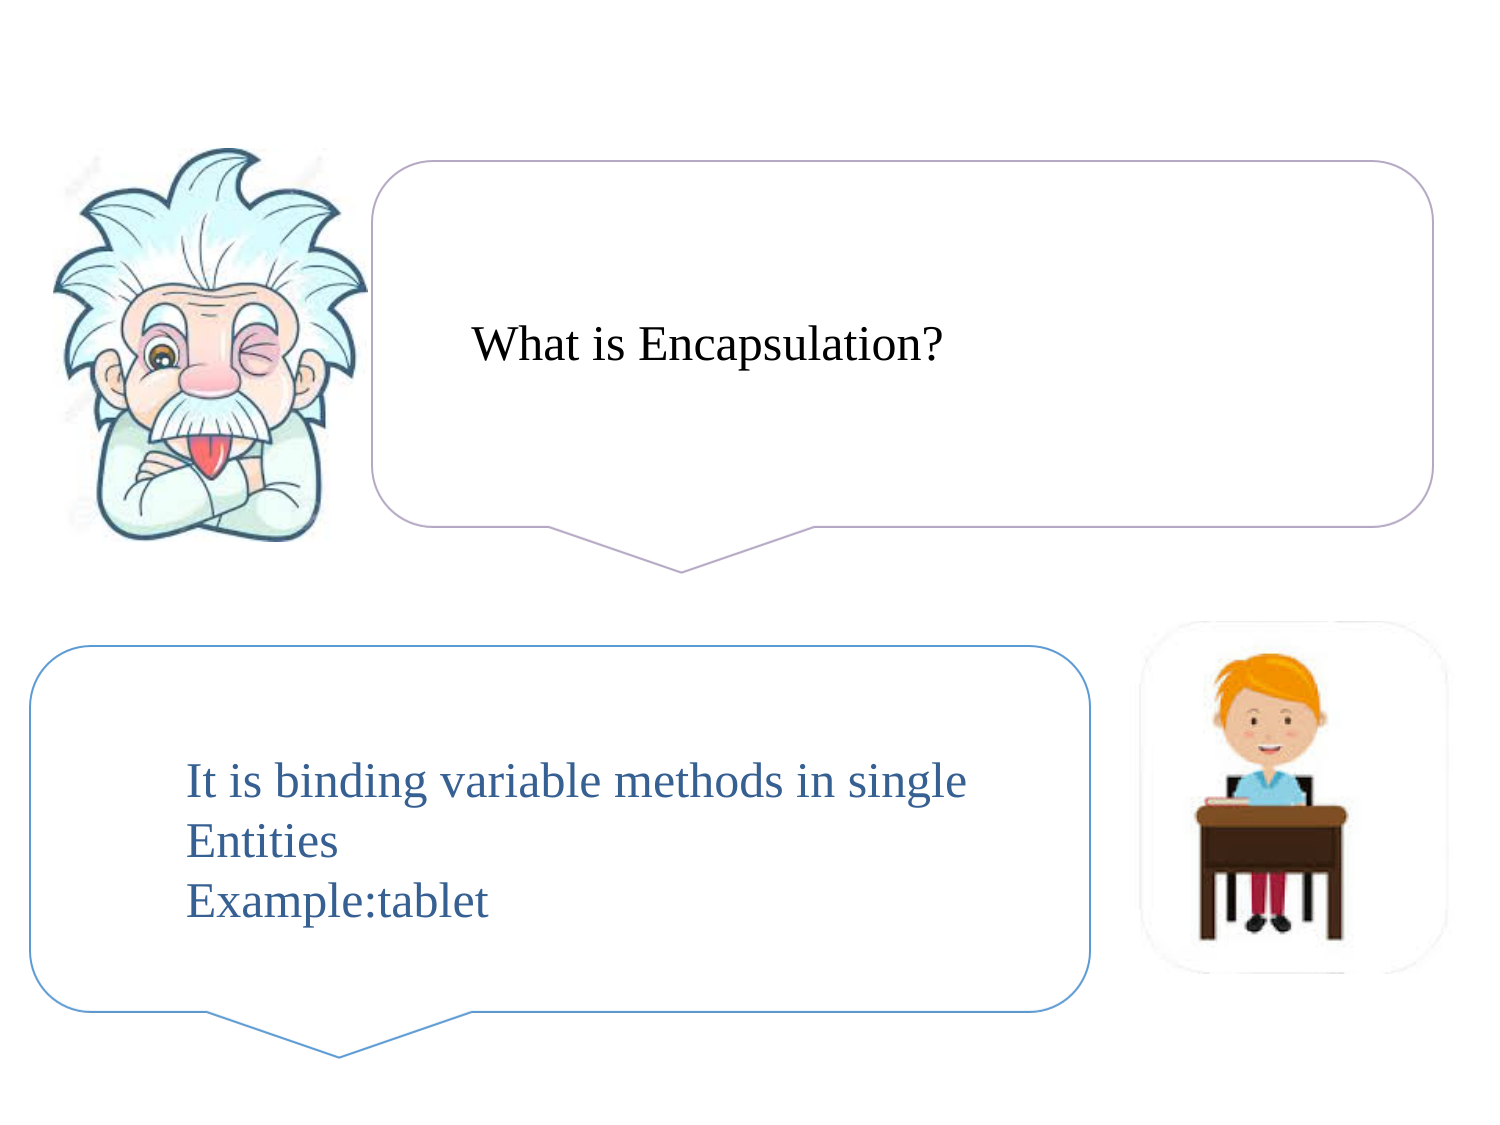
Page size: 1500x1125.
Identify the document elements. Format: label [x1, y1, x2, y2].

picture [29, 644, 1091, 1059]
picture [371, 160, 1434, 575]
picture [52, 148, 368, 542]
picture [1115, 621, 1468, 974]
